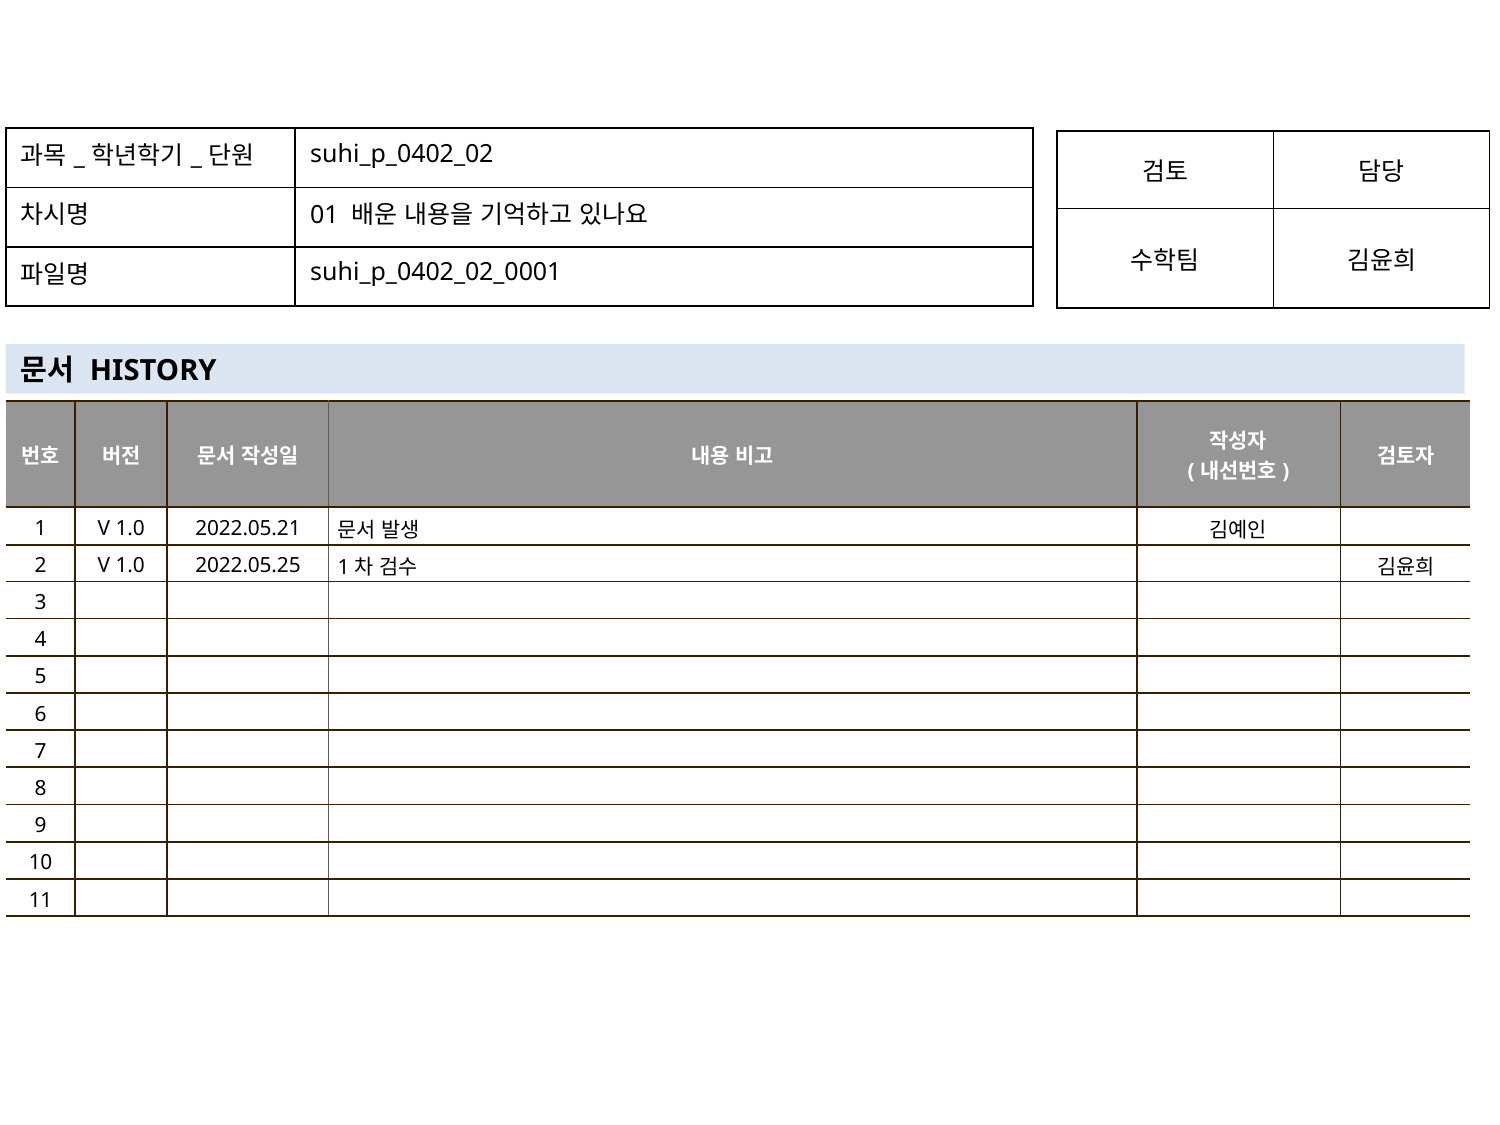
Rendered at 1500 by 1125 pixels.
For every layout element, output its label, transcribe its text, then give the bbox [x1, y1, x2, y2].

table_cell [168, 805, 328, 841]
table_cell [76, 657, 166, 692]
table_cell [1138, 768, 1340, 804]
table_cell 4 [6, 619, 74, 655]
table_cell [1341, 843, 1470, 878]
table_cell [1341, 805, 1470, 841]
table_cell 차시명 [7, 188, 294, 246]
table_cell [168, 731, 328, 766]
table_cell [1341, 768, 1470, 804]
table_cell [1138, 880, 1340, 915]
table_cell [1138, 546, 1340, 581]
table_cell 파일명 [7, 248, 294, 305]
table_cell 2022.05.21 [168, 508, 328, 544]
table_cell [168, 619, 328, 655]
table_header 담당 [1274, 132, 1489, 208]
table_cell [1341, 508, 1470, 544]
table_cell [329, 880, 1136, 915]
table_header 문서 작성일 [168, 402, 328, 506]
table_cell V 1.0 [76, 546, 166, 581]
table_cell 김윤희 [1341, 546, 1470, 581]
table_header 검토 [1058, 132, 1273, 208]
table_cell [168, 843, 328, 878]
table_header suhi_p_0402_02 [296, 129, 1032, 187]
table_cell 수학팀 [1058, 209, 1273, 307]
table_cell [329, 731, 1136, 766]
table_cell [329, 768, 1136, 804]
table_cell [76, 805, 166, 841]
text_box 문서 HISTORY [5, 343, 1465, 394]
table_cell [168, 657, 328, 692]
table_cell 문서 발생 [329, 508, 1136, 544]
table_cell [1138, 843, 1340, 878]
table_cell [329, 805, 1136, 841]
table_cell 1차 검수 [329, 546, 1136, 581]
table_cell 01 배운 내용을 기억하고 있나요 [296, 188, 1032, 246]
table_cell 10 [6, 843, 74, 878]
table_header 검토자 [1341, 402, 1470, 506]
table_cell [76, 768, 166, 804]
table_cell suhi_p_0402_02_0001 [296, 248, 1032, 305]
table_header 번호 [6, 402, 74, 506]
table_cell [1138, 731, 1340, 766]
table_cell [1341, 880, 1470, 915]
table_cell [168, 880, 328, 915]
table_cell [1341, 731, 1470, 766]
table_cell 11 [6, 880, 74, 915]
table_cell [1341, 694, 1470, 729]
table_cell [76, 843, 166, 878]
table_cell [329, 843, 1136, 878]
table_cell [168, 582, 328, 618]
table_cell [1138, 694, 1340, 729]
table_cell 8 [6, 768, 74, 804]
table_cell [76, 880, 166, 915]
table_cell 3 [6, 582, 74, 618]
table_cell [168, 768, 328, 804]
table_cell 2022.05.25 [168, 546, 328, 581]
table_cell 6 [6, 694, 74, 729]
table_cell [168, 694, 328, 729]
table_cell 9 [6, 805, 74, 841]
table_cell [1138, 657, 1340, 692]
table_cell [76, 694, 166, 729]
table_cell V 1.0 [76, 508, 166, 544]
table_cell [329, 619, 1136, 655]
table_cell [1138, 582, 1340, 618]
table_cell [76, 582, 166, 618]
table_cell 김예인 [1138, 508, 1340, 544]
table_cell 2 [6, 546, 74, 581]
table_cell 5 [6, 657, 74, 692]
table_cell [76, 619, 166, 655]
table_header 내용 비고 [329, 402, 1136, 506]
table_header 버전 [76, 402, 166, 506]
table_cell 김윤희 [1274, 209, 1489, 307]
table_cell [1341, 582, 1470, 618]
table_cell [76, 731, 166, 766]
table_header 작성자 (내선번호) [1138, 402, 1340, 506]
table_cell 1 [6, 508, 74, 544]
table_cell [1138, 619, 1340, 655]
table_cell [329, 694, 1136, 729]
table_cell [1341, 657, 1470, 692]
table_cell [1138, 805, 1340, 841]
table_header 과목_학년학기_단원 [7, 129, 294, 187]
table_cell [1341, 619, 1470, 655]
table_cell [329, 657, 1136, 692]
table_cell 7 [6, 731, 74, 766]
table_cell [329, 582, 1136, 618]
